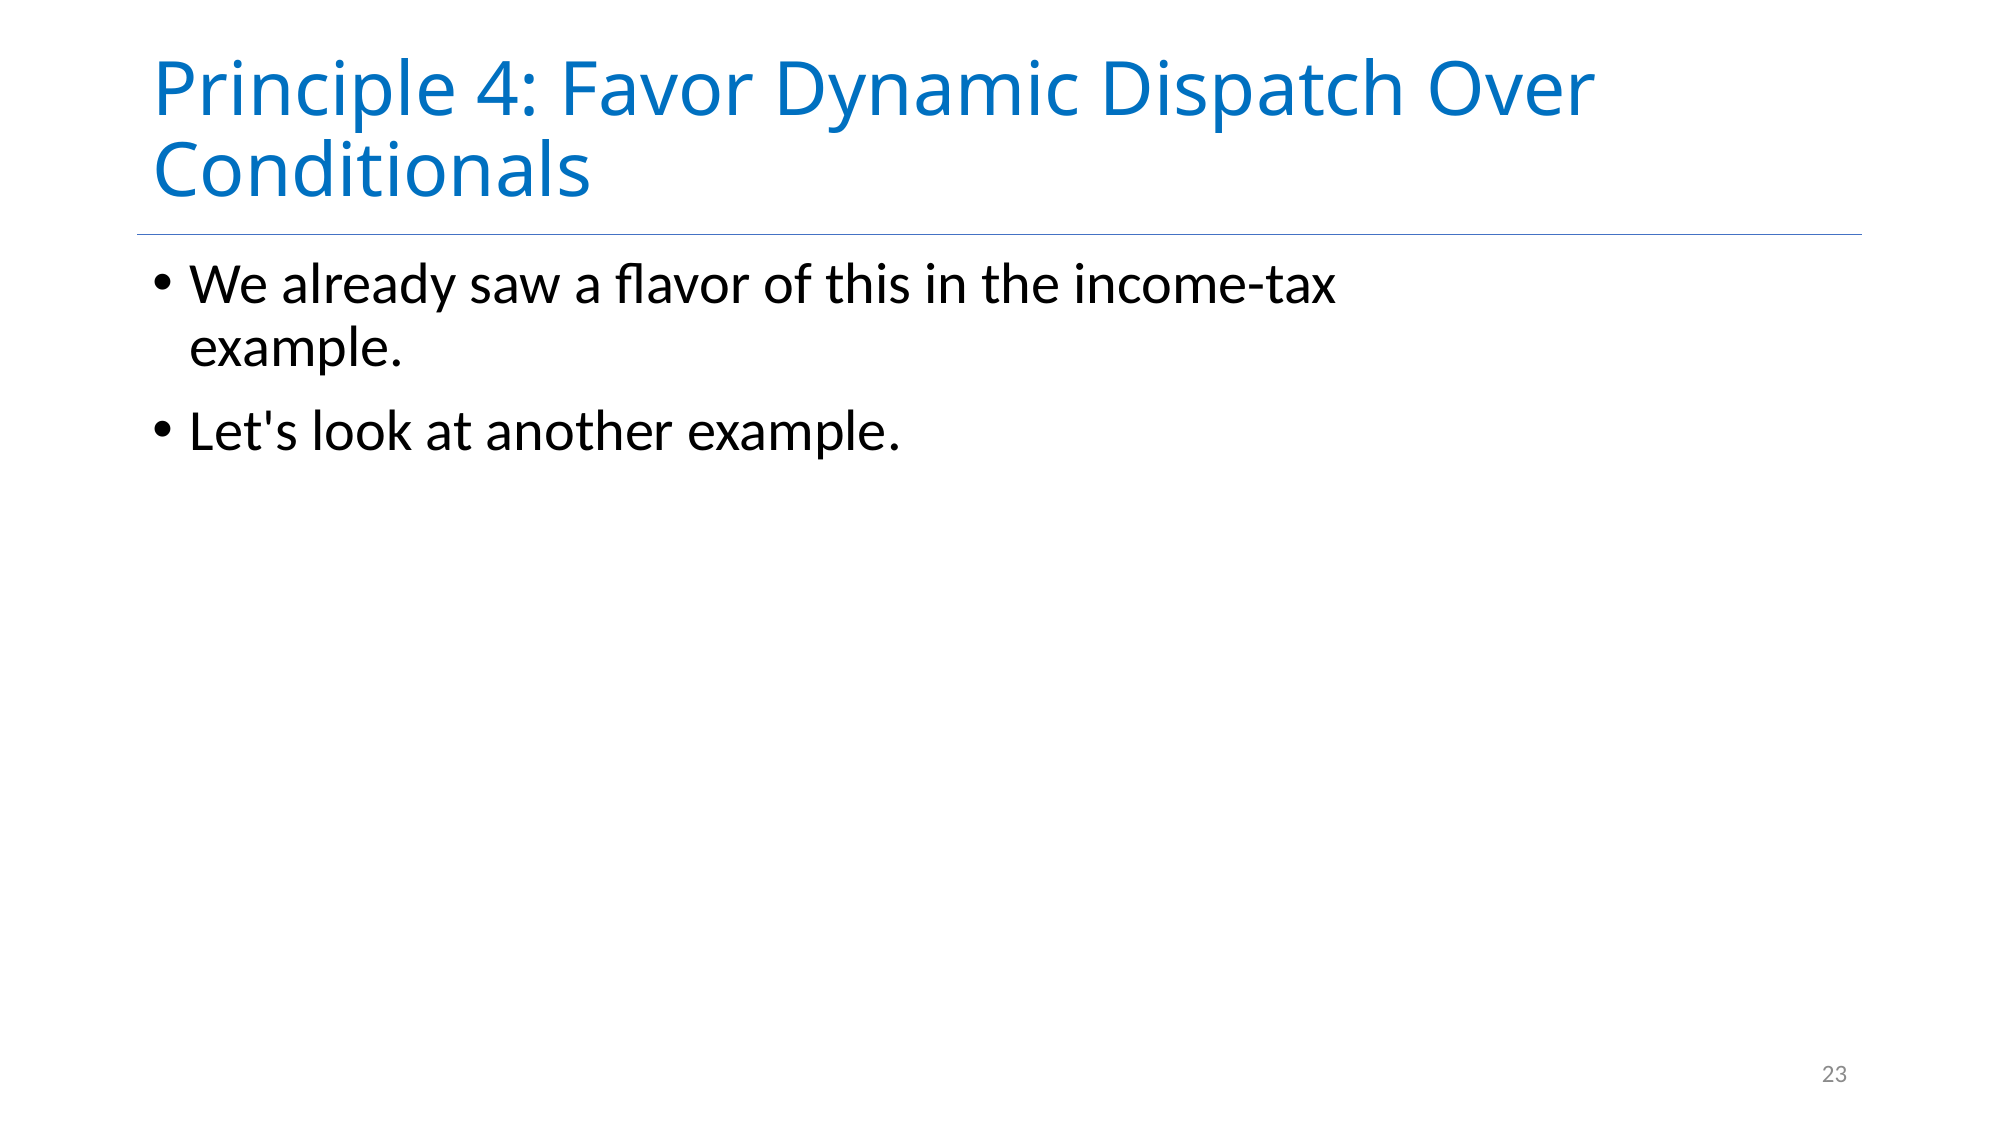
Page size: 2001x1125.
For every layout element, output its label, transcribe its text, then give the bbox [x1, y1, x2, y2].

title Principle 4: Favor Dynamic Dispatch Over Conditionals [137, 3, 1863, 221]
slide_number 23 [1412, 1042, 1863, 1103]
list We already saw a flavor of this in the income-tax example. Let's look at another example. [137, 246, 1432, 960]
